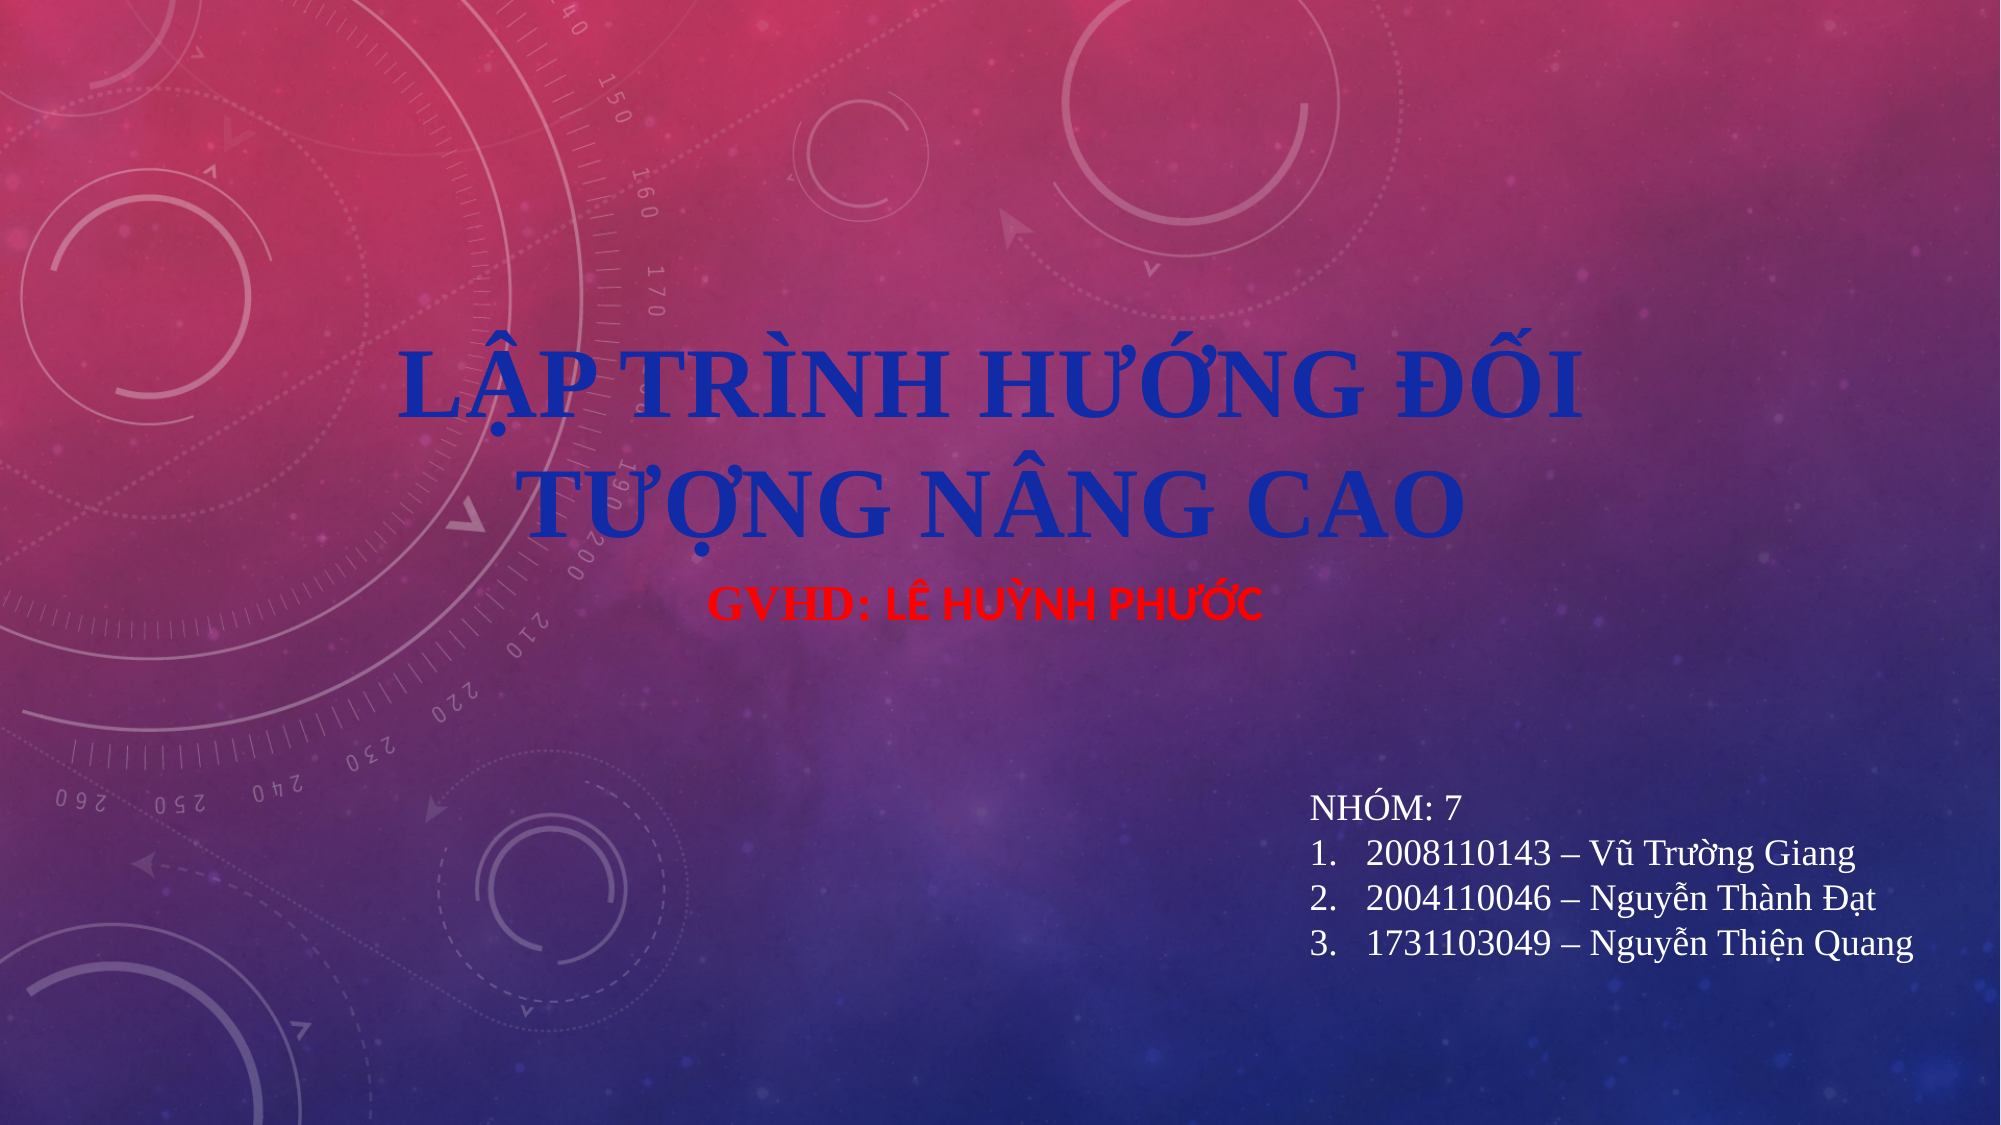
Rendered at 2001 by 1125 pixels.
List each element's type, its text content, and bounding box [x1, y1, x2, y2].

text_box NHÓM: 7 2008110143 – Vũ Trường Giang 2004110046 – Nguyễn Thành Đạt 1731103049 – Nguyễn Thiện Quang [1294, 775, 1973, 1016]
subtitle GVHD: LÊ HUỲNH PHƯỚC [260, 562, 1709, 647]
picture [0, 0, 2001, 1125]
title LẬP TRÌNH HƯỚNG ĐỐI TƯỢNG NÂNG CAO [275, 310, 1710, 566]
